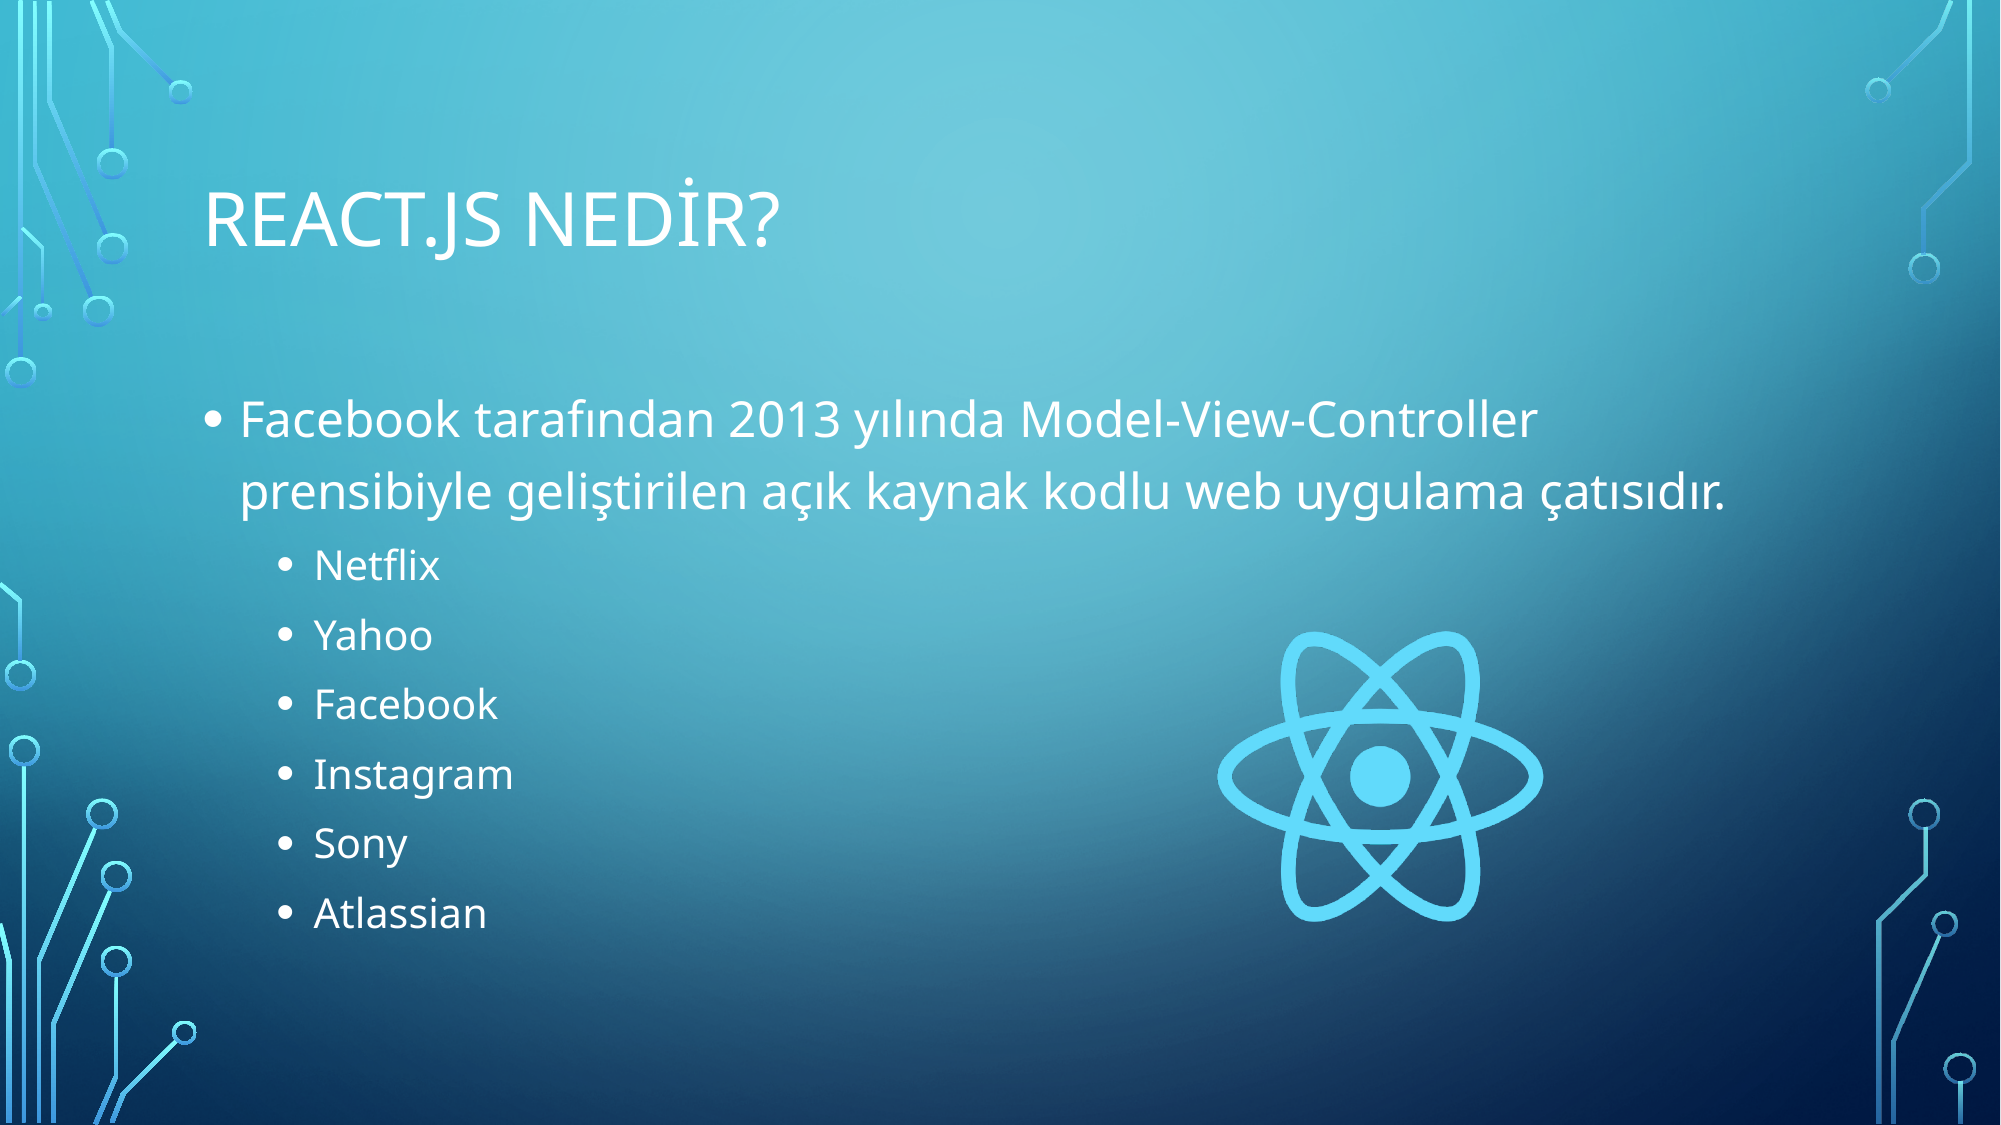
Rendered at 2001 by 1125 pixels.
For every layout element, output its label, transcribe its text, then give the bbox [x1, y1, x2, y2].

picture [1099, 579, 1661, 976]
list Facebook tarafından 2013 yılında Model-View-Controller prensibiyle geliştirilen açık kaynak kodlu web uygulama çatısıdır. Netflix Yahoo Facebook Instagram Sony Atlassian [187, 369, 1813, 950]
title React.js Nedir? [187, 101, 1813, 344]
